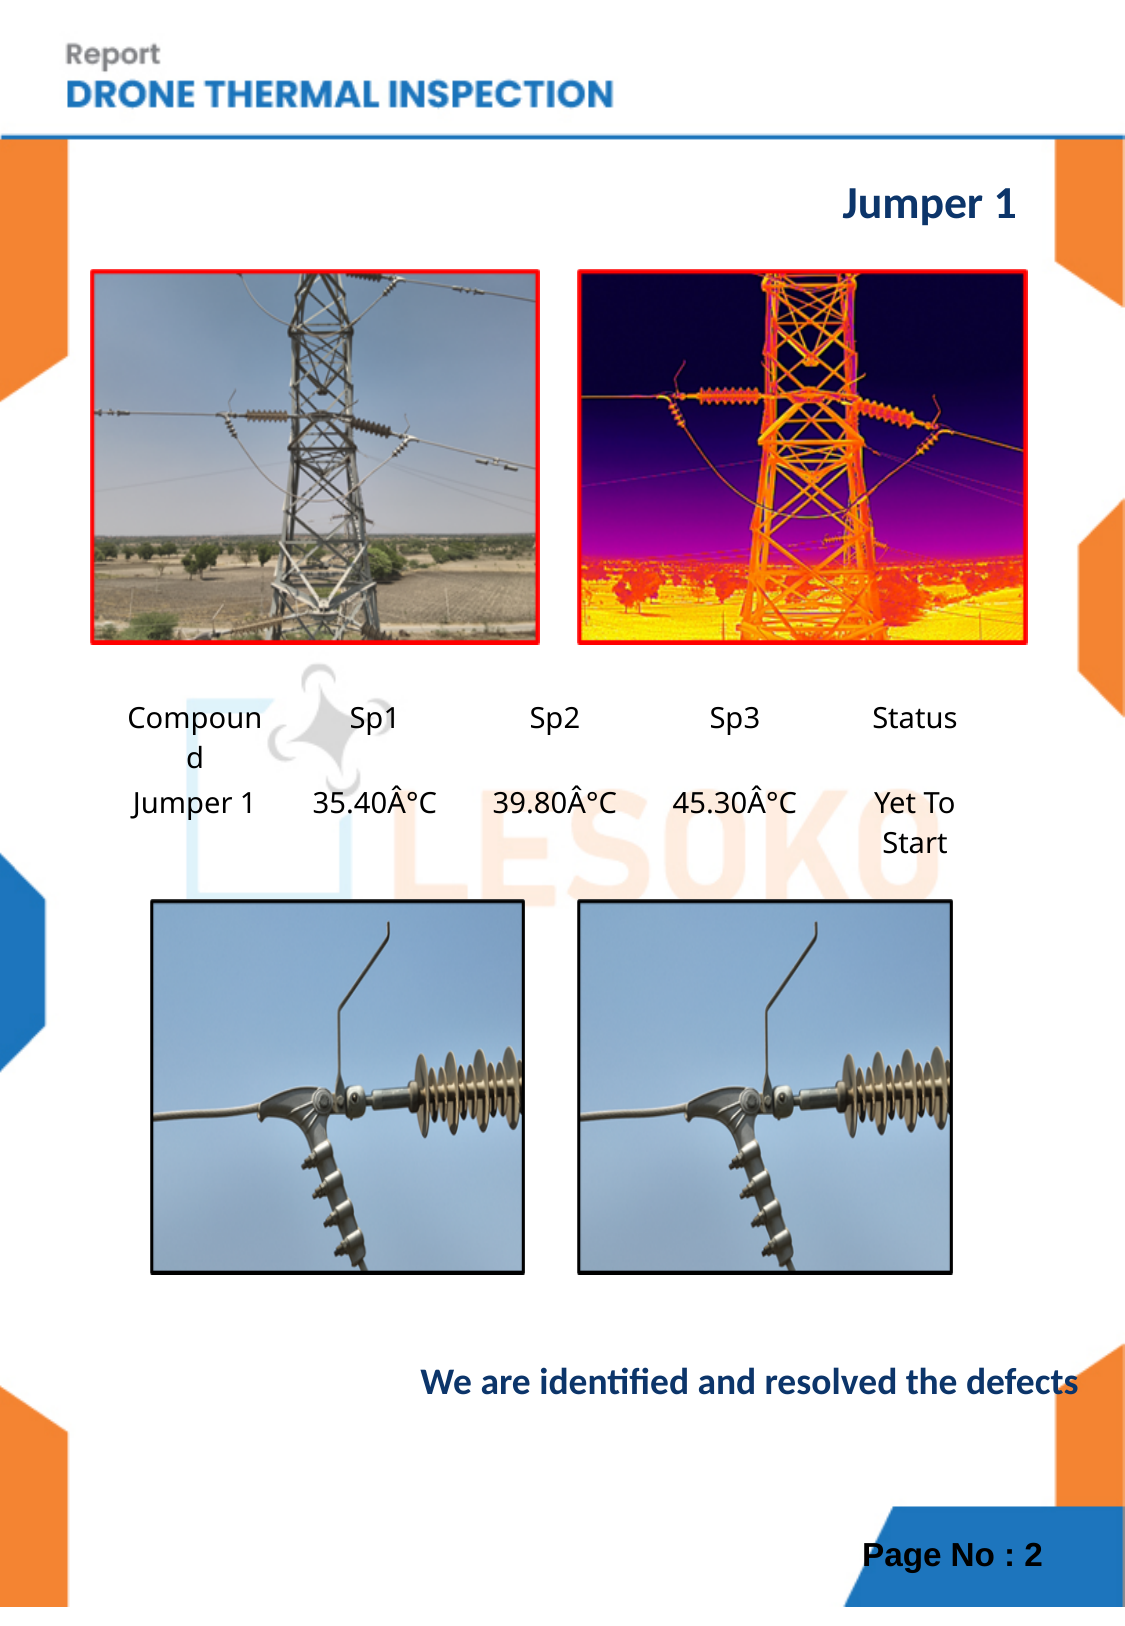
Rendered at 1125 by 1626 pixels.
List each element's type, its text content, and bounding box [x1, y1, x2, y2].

table_cell 35.40Â°C [285, 775, 465, 860]
table_cell 39.80Â°C [465, 775, 645, 860]
table_header Sp1 [285, 690, 465, 775]
table_cell Jumper 1 [105, 775, 285, 860]
table_header Status [825, 690, 1005, 775]
table_cell 45.30Â°C [645, 775, 825, 860]
picture [0, 17, 1125, 1607]
table_cell Yet To Start [825, 775, 1005, 860]
table_header Sp3 [645, 690, 825, 775]
text_box Page No : 2 [847, 1525, 1058, 1581]
text_box We are identified and resolved the defects [405, 1349, 1095, 1410]
table_header Compound [105, 690, 285, 775]
table_header Sp2 [465, 690, 645, 775]
text_box Jumper 1 [827, 165, 1032, 235]
